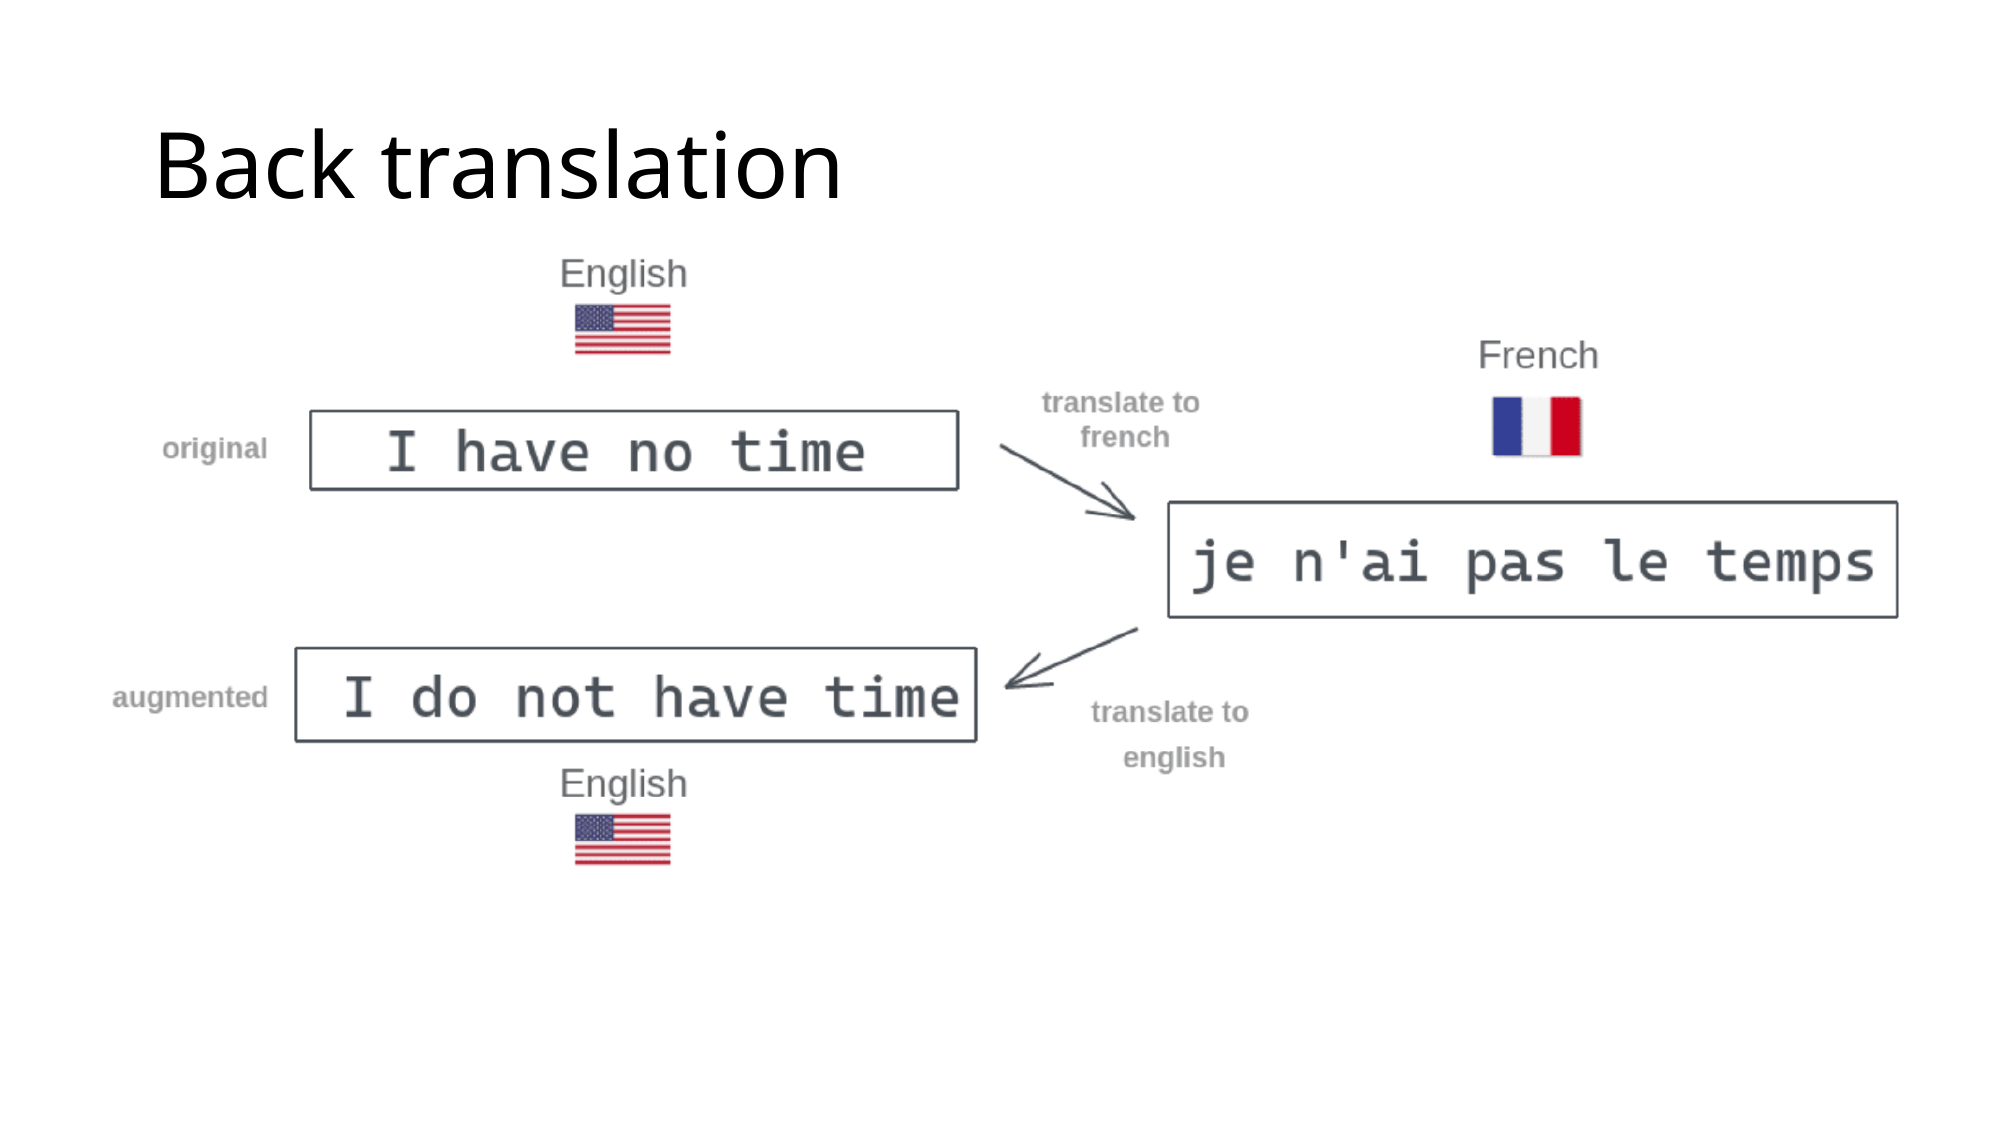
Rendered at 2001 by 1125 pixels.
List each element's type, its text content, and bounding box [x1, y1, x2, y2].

title Back translation [137, 59, 1863, 218]
picture [17, 218, 2000, 900]
